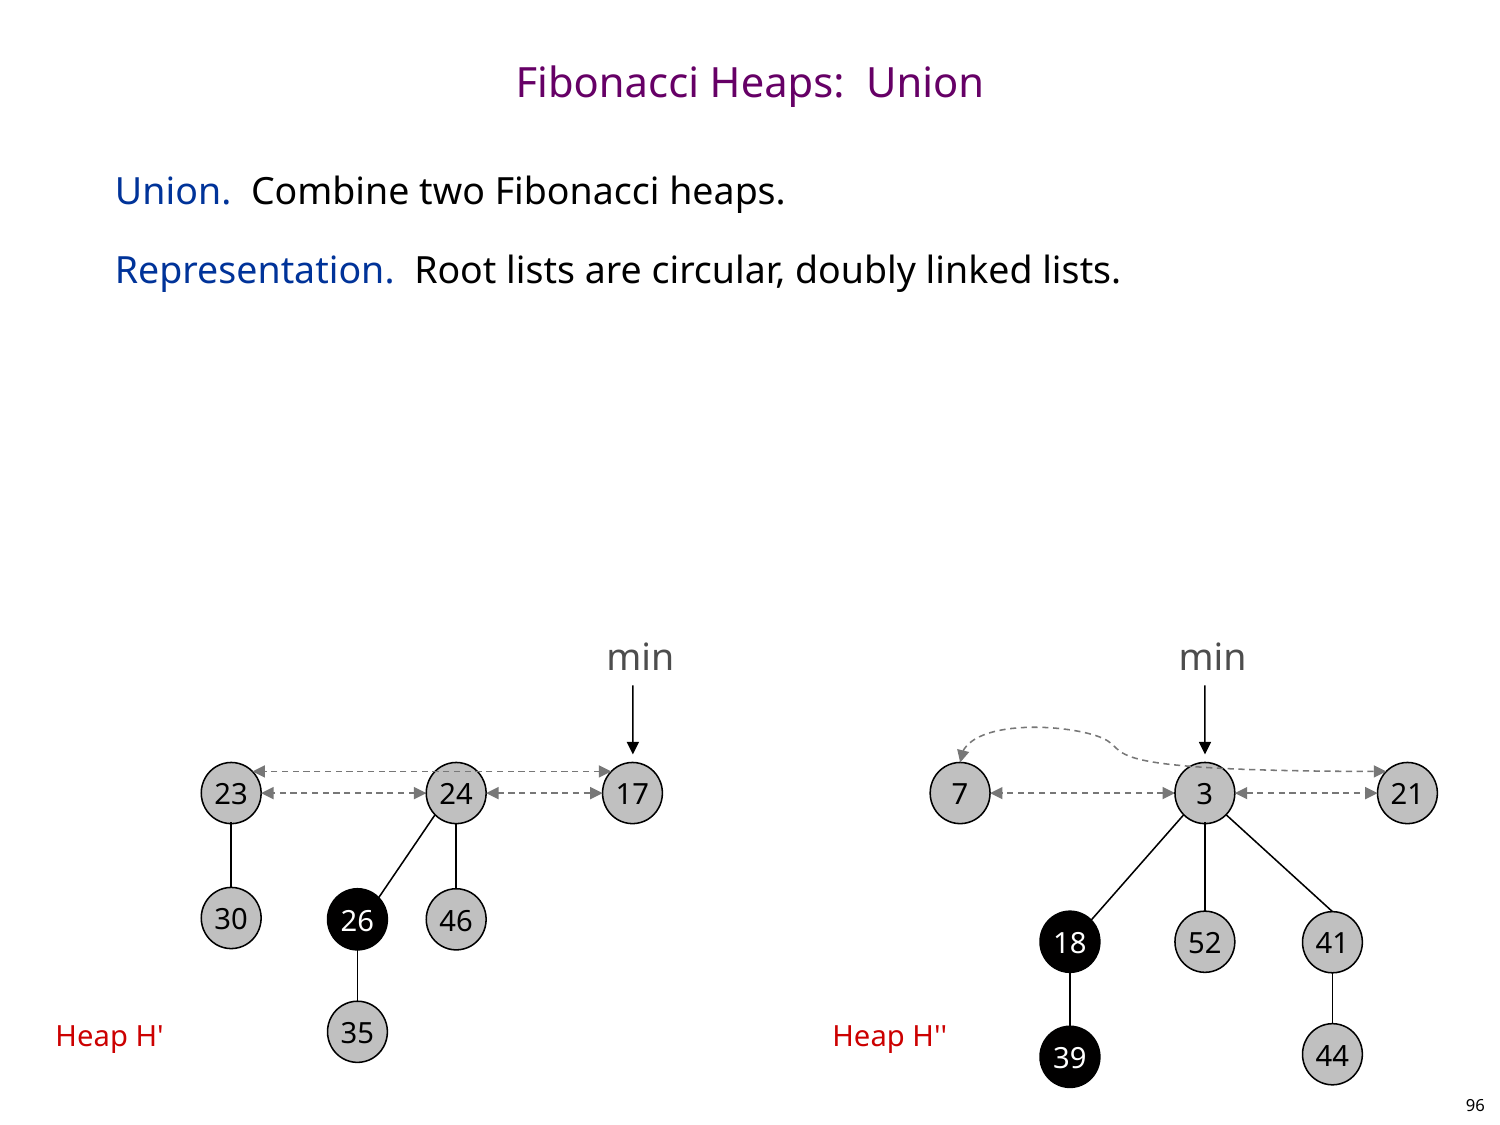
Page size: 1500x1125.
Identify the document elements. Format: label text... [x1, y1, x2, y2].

text_box 7 [930, 762, 990, 824]
list Union. Combine two Fibonacci heaps. Representation. Root lists are circular, doubly linked lists. [99, 149, 1388, 1038]
text_box 23 [201, 762, 262, 824]
title Fibonacci Heaps: Union [0, 50, 1500, 125]
text_box 26 [327, 888, 388, 950]
text_box 44 [1302, 1023, 1363, 1085]
text_box 52 [1183, 911, 1235, 973]
text_box 35 [327, 1001, 388, 1063]
text_box 39 [1040, 1026, 1100, 1088]
text_box 17 [602, 762, 663, 824]
text_box 41 [1302, 912, 1363, 973]
text_box 24 [437, 762, 487, 824]
text_box 3 [1183, 762, 1235, 824]
text_box Heap H'' [817, 1009, 963, 1060]
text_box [1168, 553, 1178, 981]
text_box Heap H' [40, 1009, 180, 1060]
text_box 21 [1377, 762, 1438, 824]
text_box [1090, 814, 1163, 921]
text_box 18 [1040, 911, 1100, 973]
text_box [1198, 685, 1212, 755]
text_box [626, 685, 640, 755]
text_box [1225, 814, 1333, 912]
text_box min [1183, 625, 1262, 686]
text_box 46 [437, 888, 487, 950]
text_box min [591, 625, 690, 686]
text_box 30 [201, 887, 262, 949]
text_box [378, 814, 427, 898]
slide_number 96 [1187, 1087, 1500, 1125]
